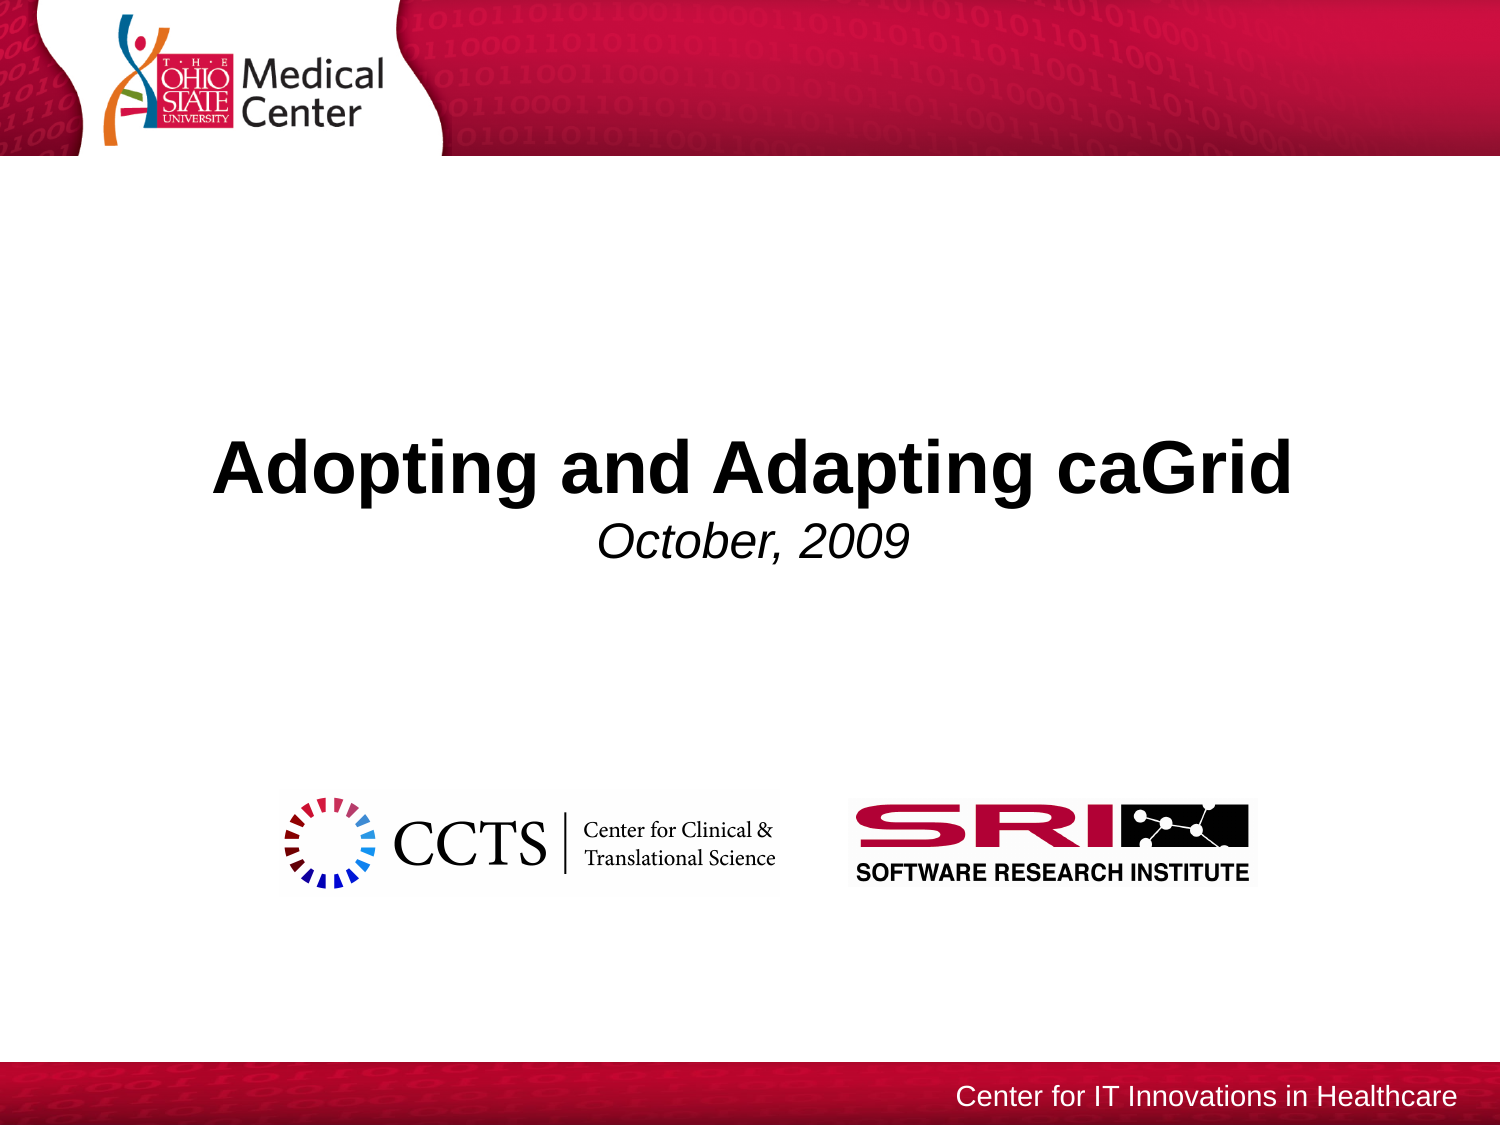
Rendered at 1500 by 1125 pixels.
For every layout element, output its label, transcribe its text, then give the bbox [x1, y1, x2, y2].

picture [0, 0, 1500, 156]
title Adopting and Adapting caGrid October, 2009 [59, 400, 1448, 627]
picture [848, 798, 1259, 887]
picture [0, 1062, 1500, 1125]
picture [279, 788, 780, 898]
